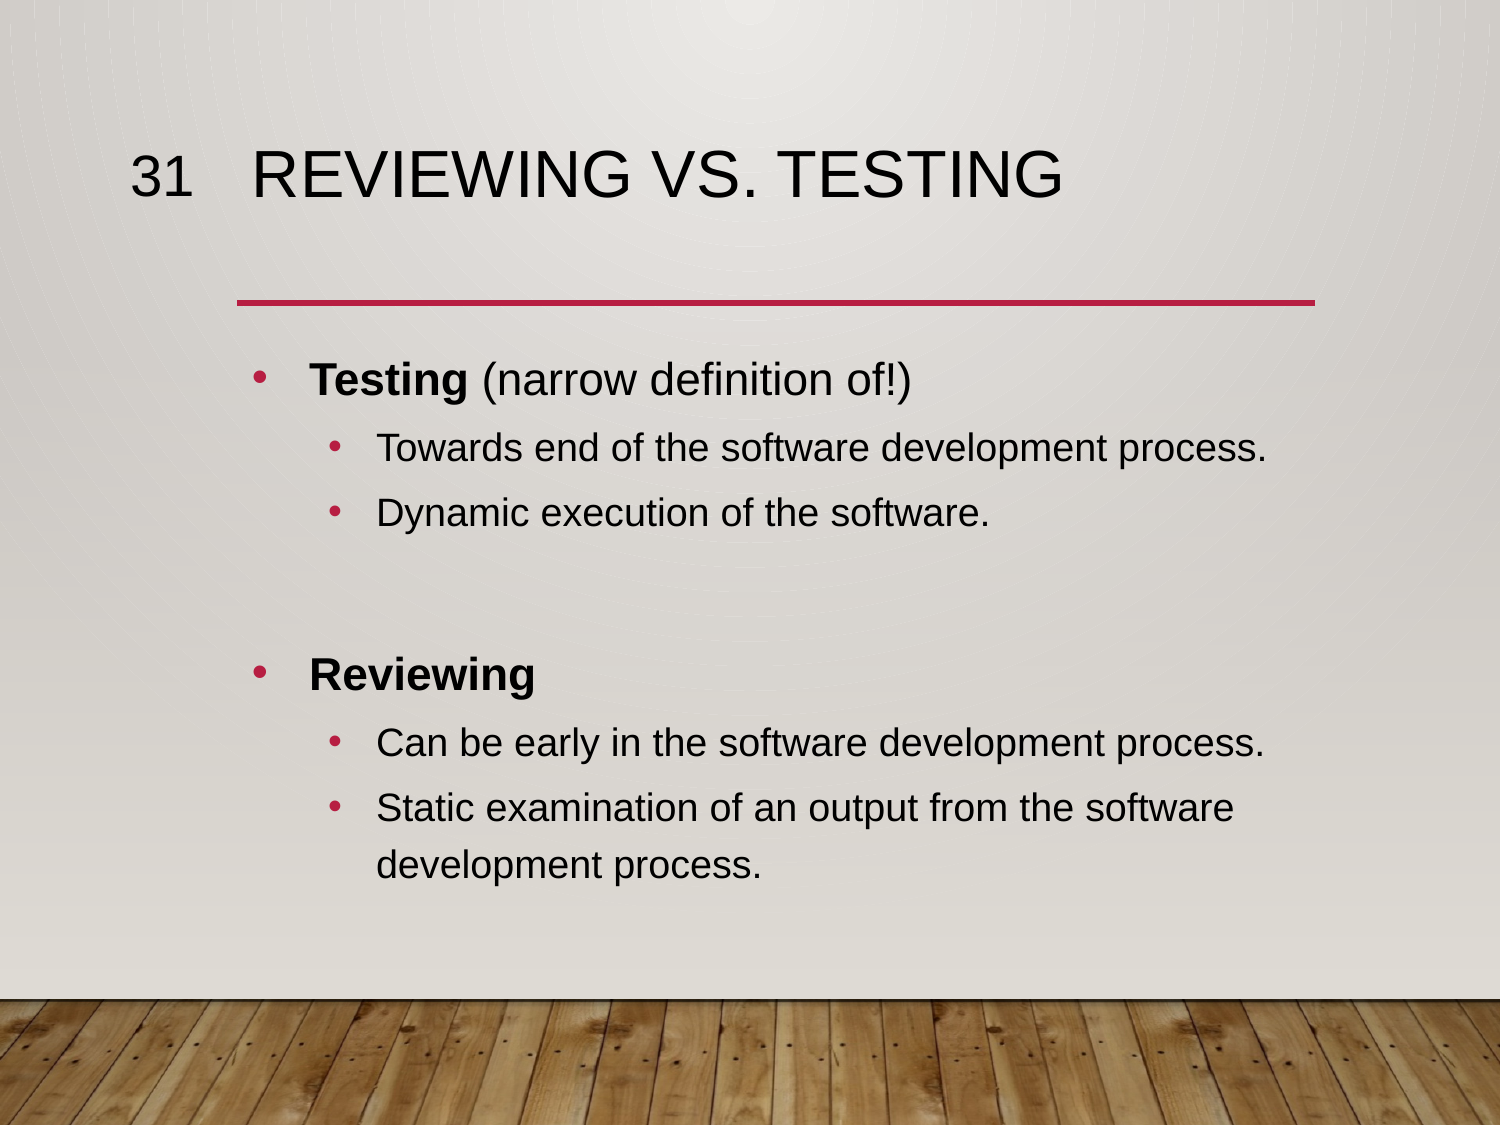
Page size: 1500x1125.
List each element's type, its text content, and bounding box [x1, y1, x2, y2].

list Testing (narrow definition of!) Towards end of the software development process. Dynamic execution of the software. Reviewing Can be early in the software development process. Static examination of an output from the software development process. [236, 330, 1315, 897]
picture [0, 999, 1500, 1125]
title Reviewing vs. Testing [236, 131, 1315, 305]
slide_number 31 [80, 131, 211, 214]
